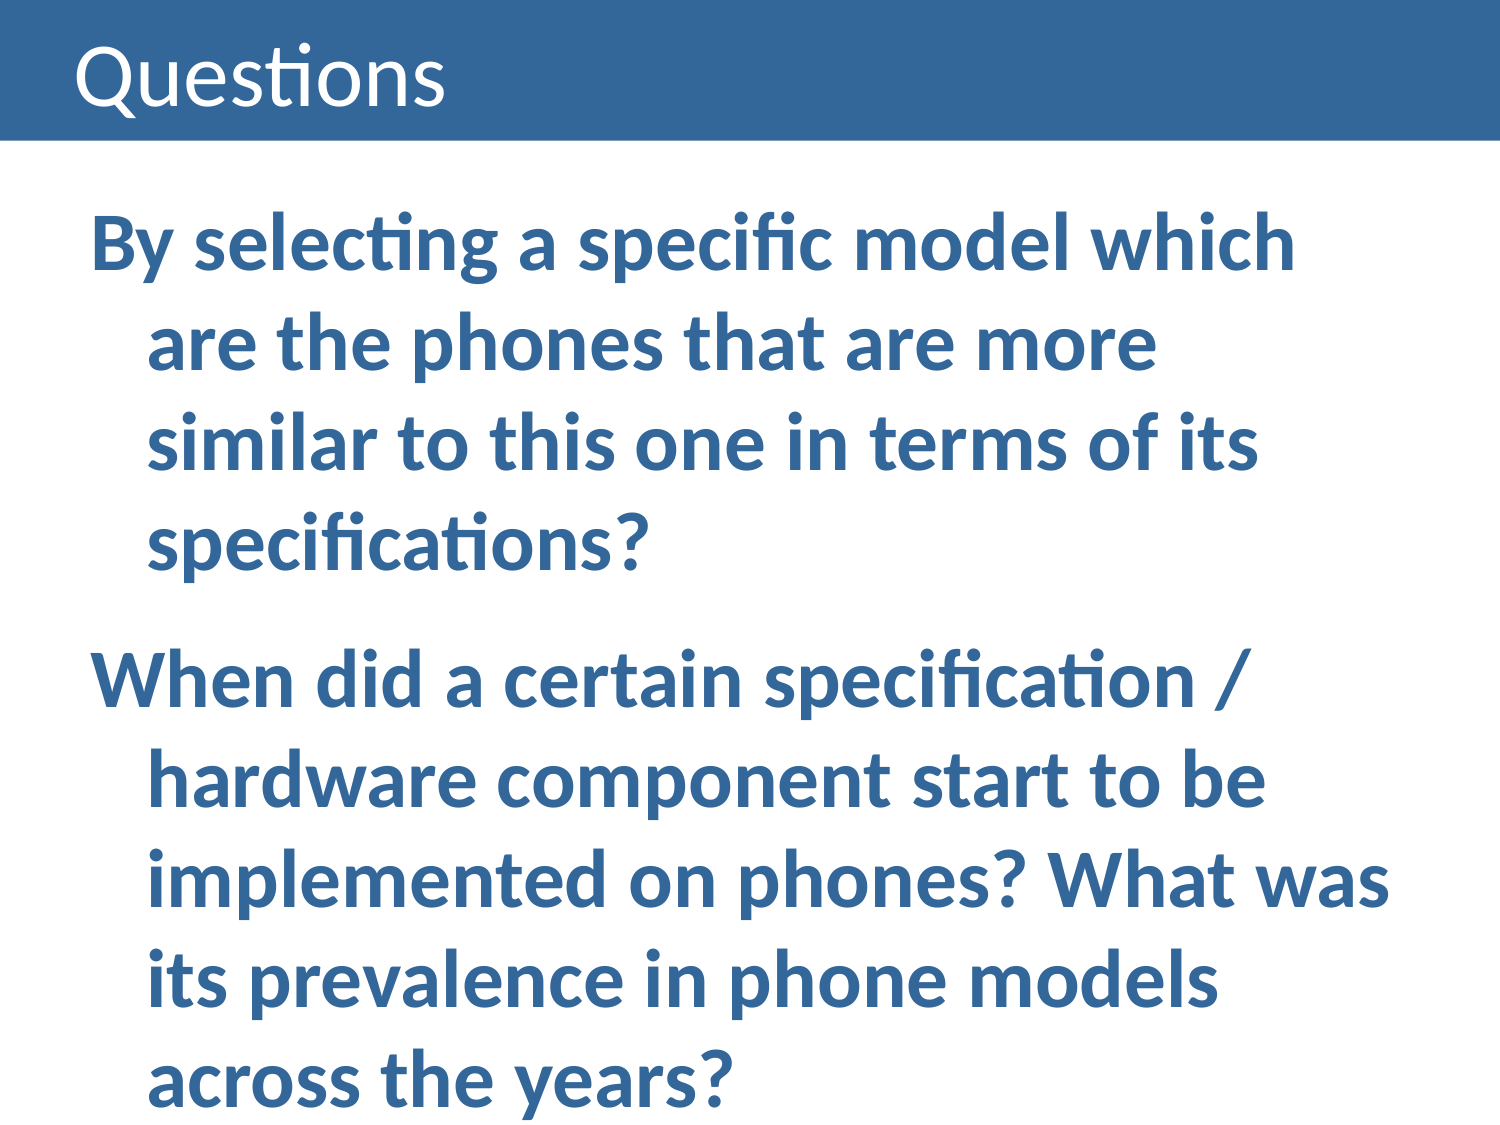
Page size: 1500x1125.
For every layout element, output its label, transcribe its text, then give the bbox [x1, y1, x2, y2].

title Questions [0, 0, 1500, 141]
list By selecting a specific model which are the phones that are more similar to this one in terms of its specifications? When did a certain specification / hardware component start to be implemented on phones? What was its prevalence in phone models across the years? [75, 179, 1425, 1035]
